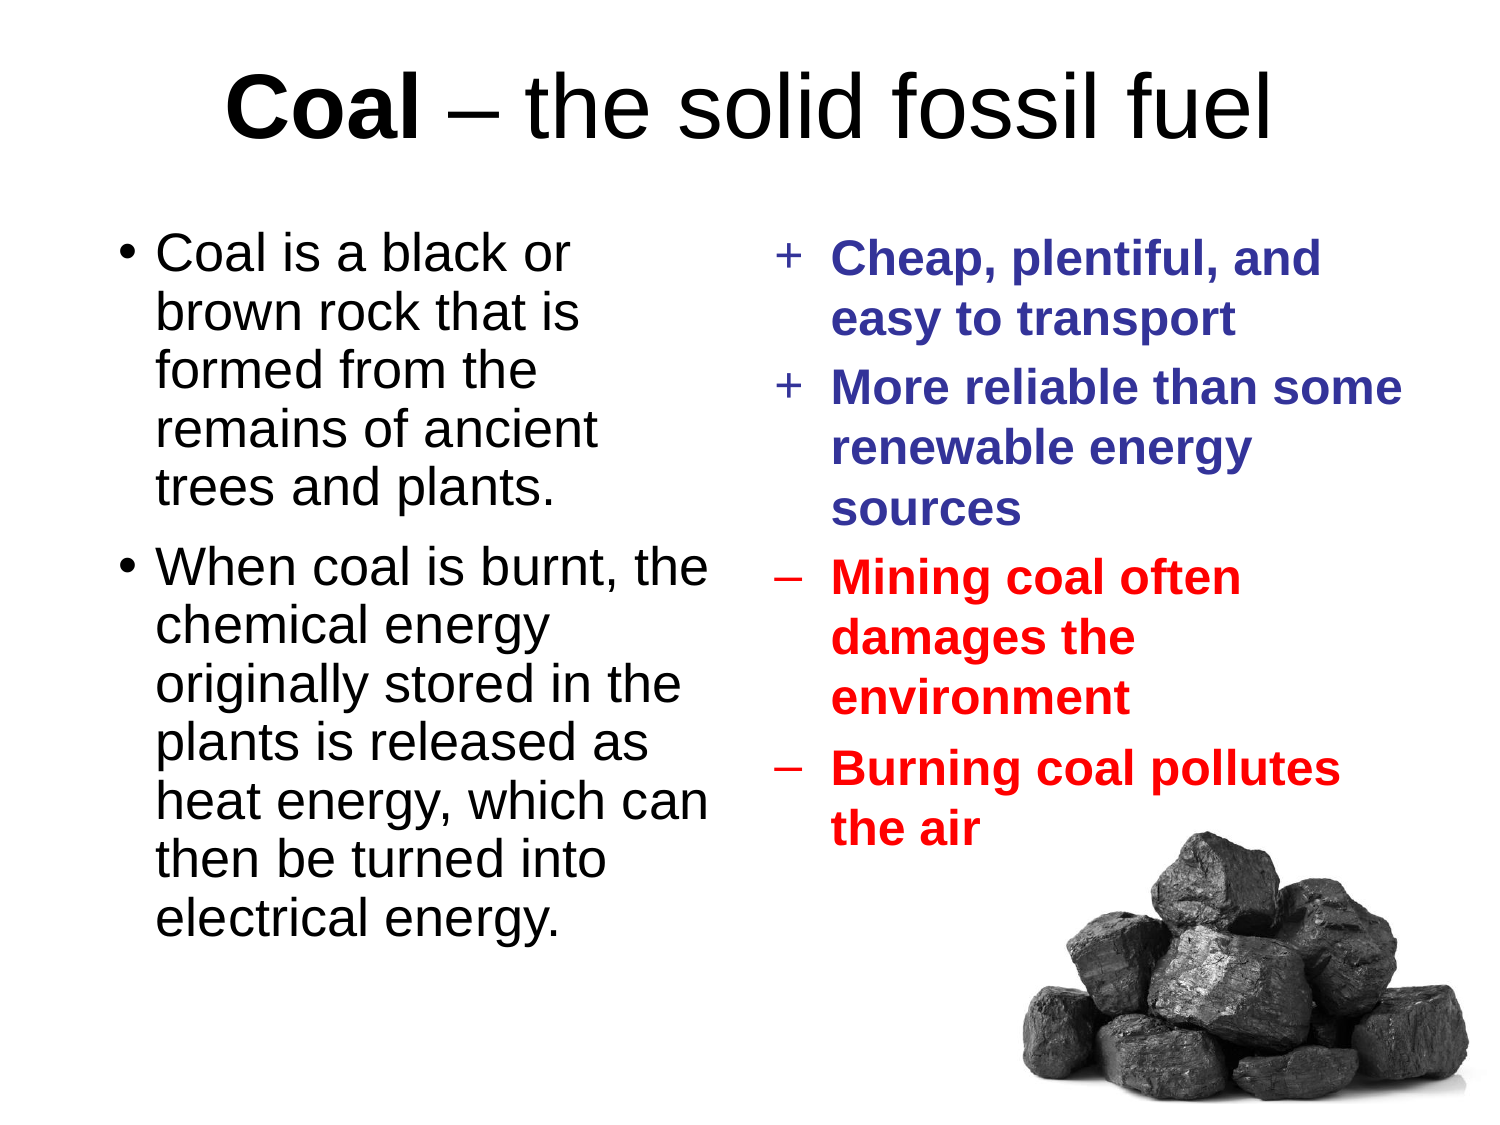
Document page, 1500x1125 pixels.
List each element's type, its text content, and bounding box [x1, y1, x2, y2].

title Coal – the solid fossil fuel [103, 0, 1397, 218]
picture [994, 823, 1494, 1104]
list Coal is a black or brown rock that is formed from the remains of ancient trees and plants. When coal is burnt, the chemical energy originally stored in the plants is released as heat energy, which can then be turned into electrical energy. [103, 217, 741, 964]
list Cheap, plentiful, and easy to transport More reliable than some renewable energy sources Mining coal often damages the environment Burning coal pollutes the air [759, 217, 1445, 932]
